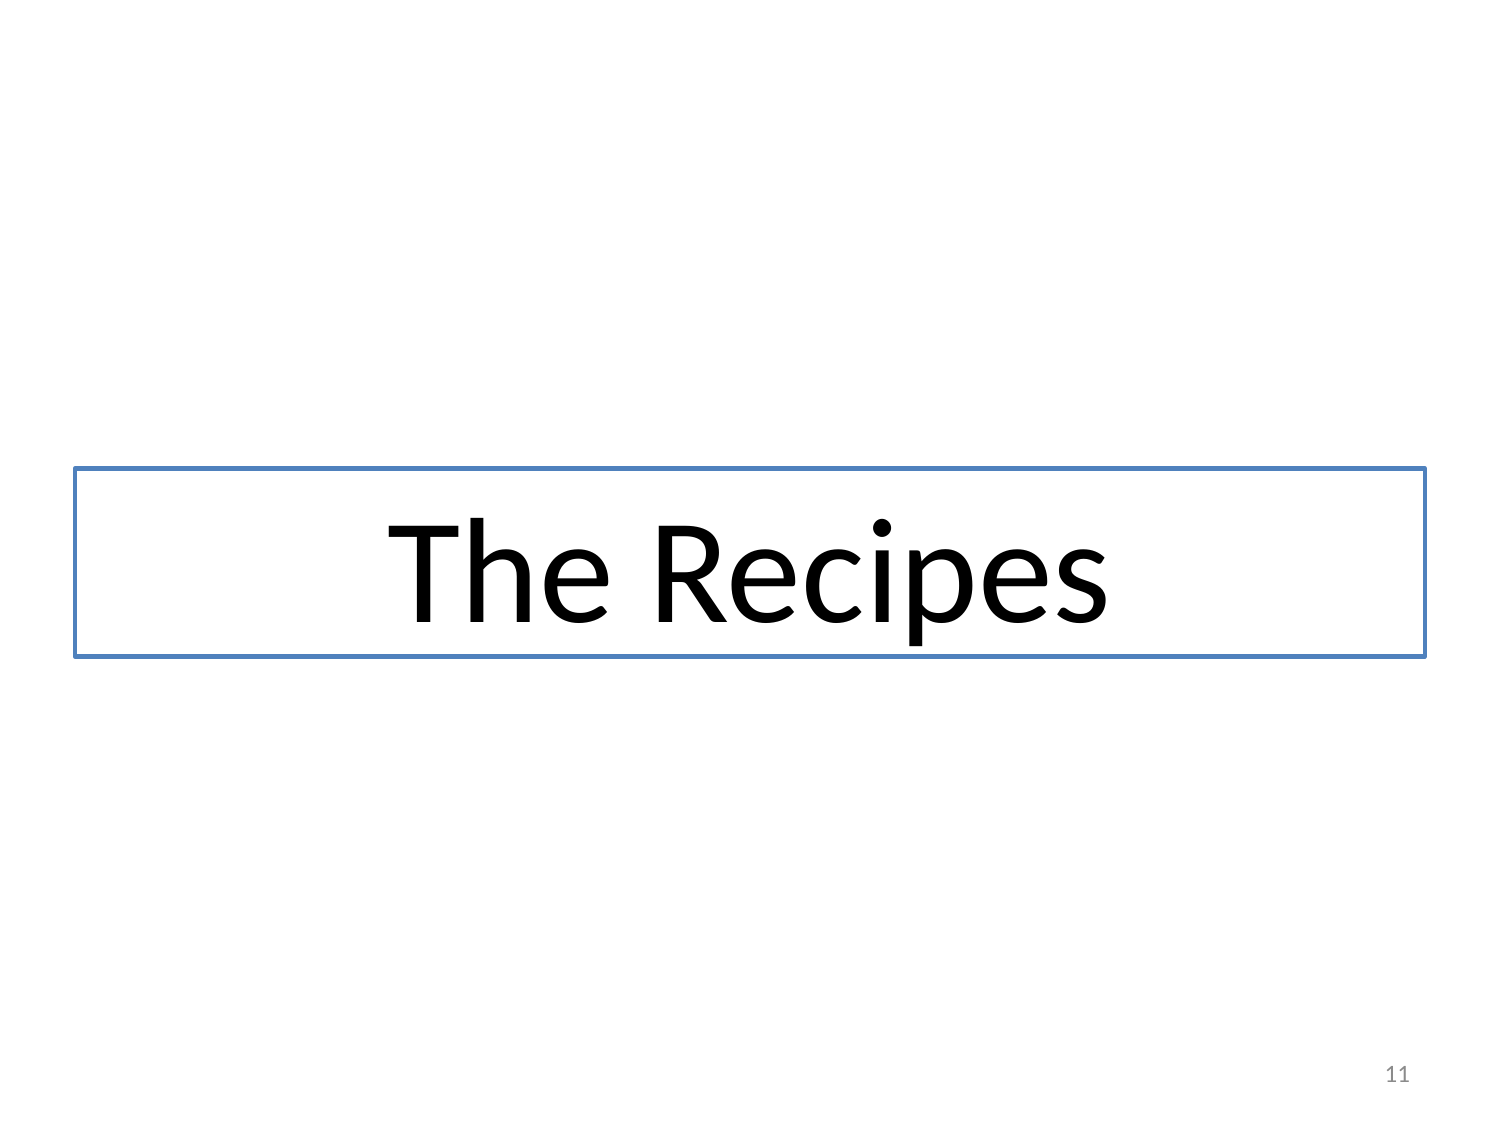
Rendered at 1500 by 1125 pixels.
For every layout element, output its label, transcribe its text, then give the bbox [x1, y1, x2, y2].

title The Recipes [73, 466, 1427, 659]
slide_number 11 [1074, 1042, 1425, 1103]
